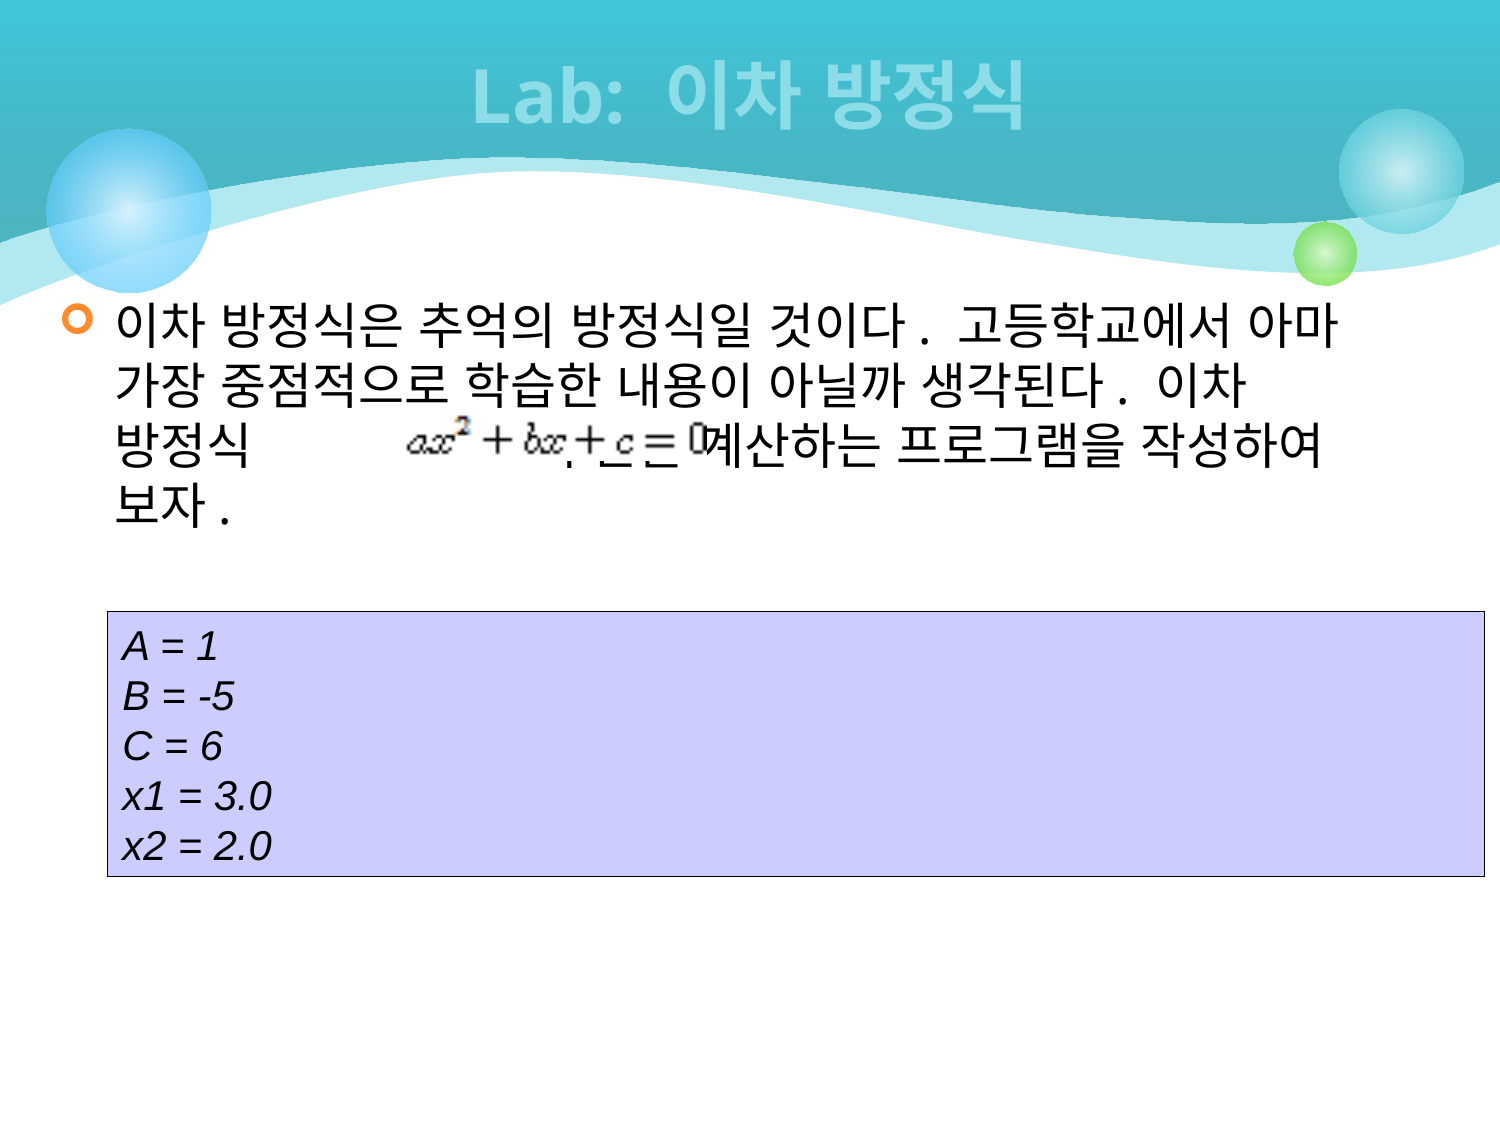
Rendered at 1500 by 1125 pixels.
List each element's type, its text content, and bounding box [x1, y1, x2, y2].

list 이차 방정식은 추억의 방정식일 것이다. 고등학교에서 아마 가장 중점적으로 학습한 내용이 아닐까 생각된다. 이차 방정식 의 근을 계산하는 프로그램을 작성하여 보자. [43, 286, 1394, 1030]
picture [405, 410, 707, 462]
title Lab: 이차 방정식 [75, 0, 1425, 112]
text_box A = 1 B = -5 C = 6 x1 = 3.0 x2 = 2.0 [107, 611, 1485, 877]
text_box [55, 112, 1500, 188]
